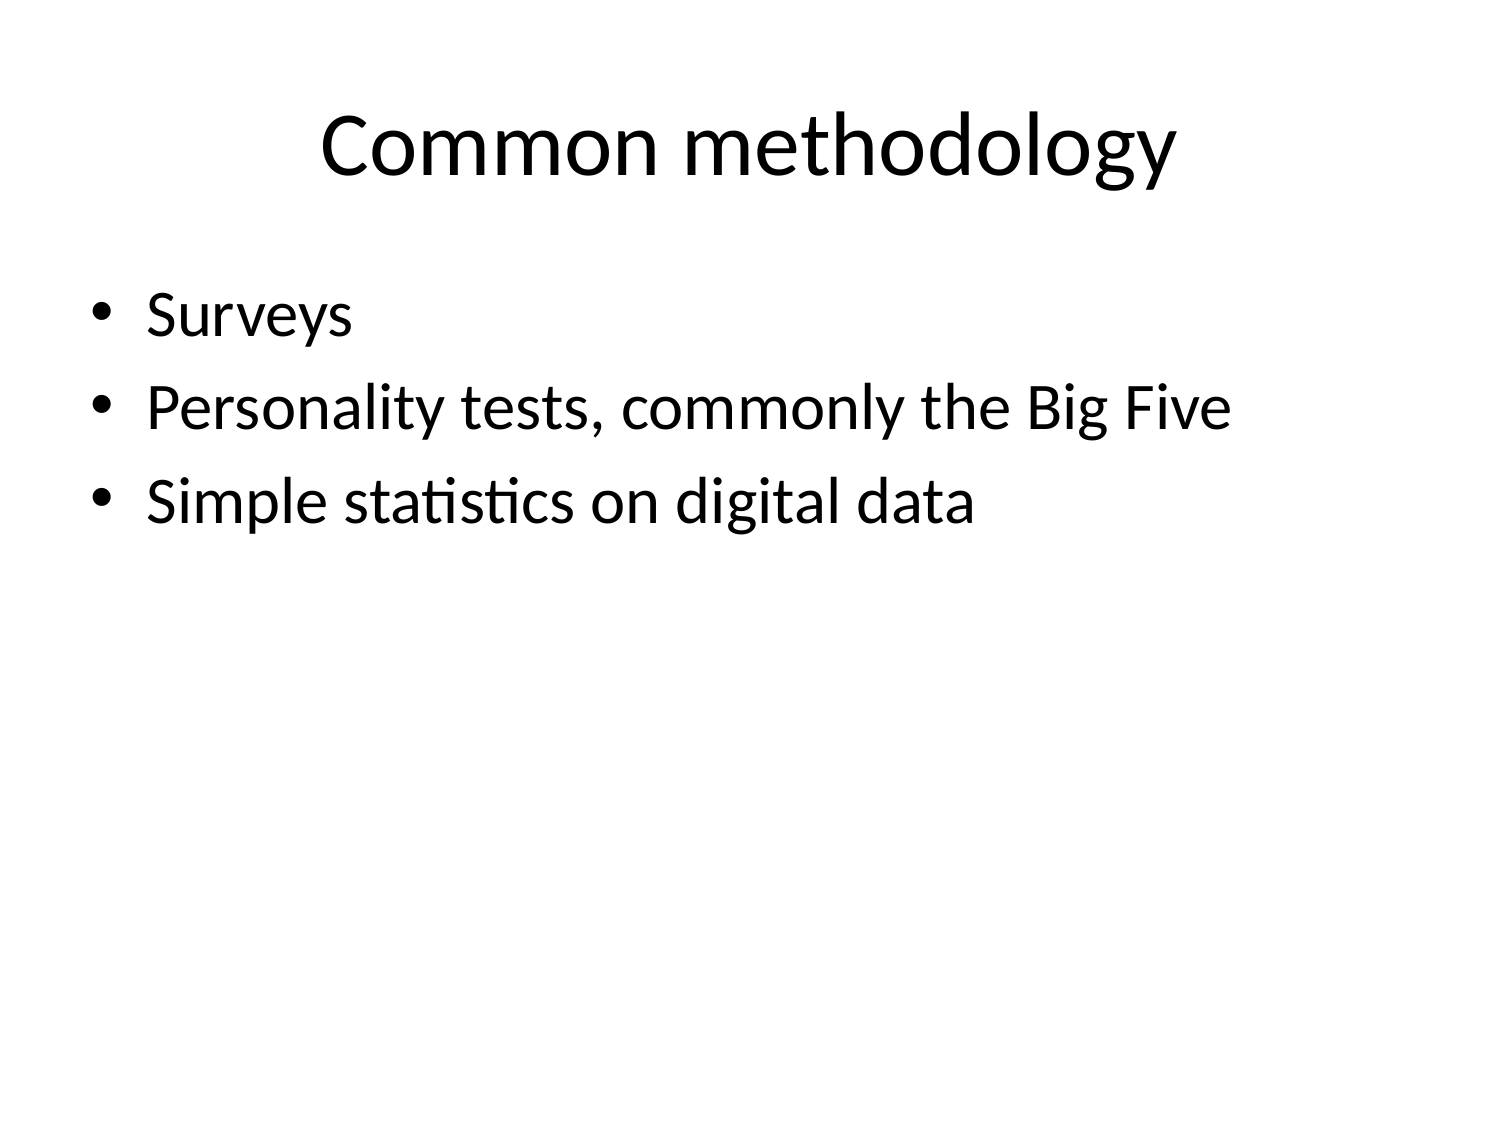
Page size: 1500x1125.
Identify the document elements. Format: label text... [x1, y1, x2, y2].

title Common methodology [75, 45, 1425, 233]
list Surveys Personality tests, commonly the Big Five Simple statistics on digital data [75, 262, 1425, 1005]
